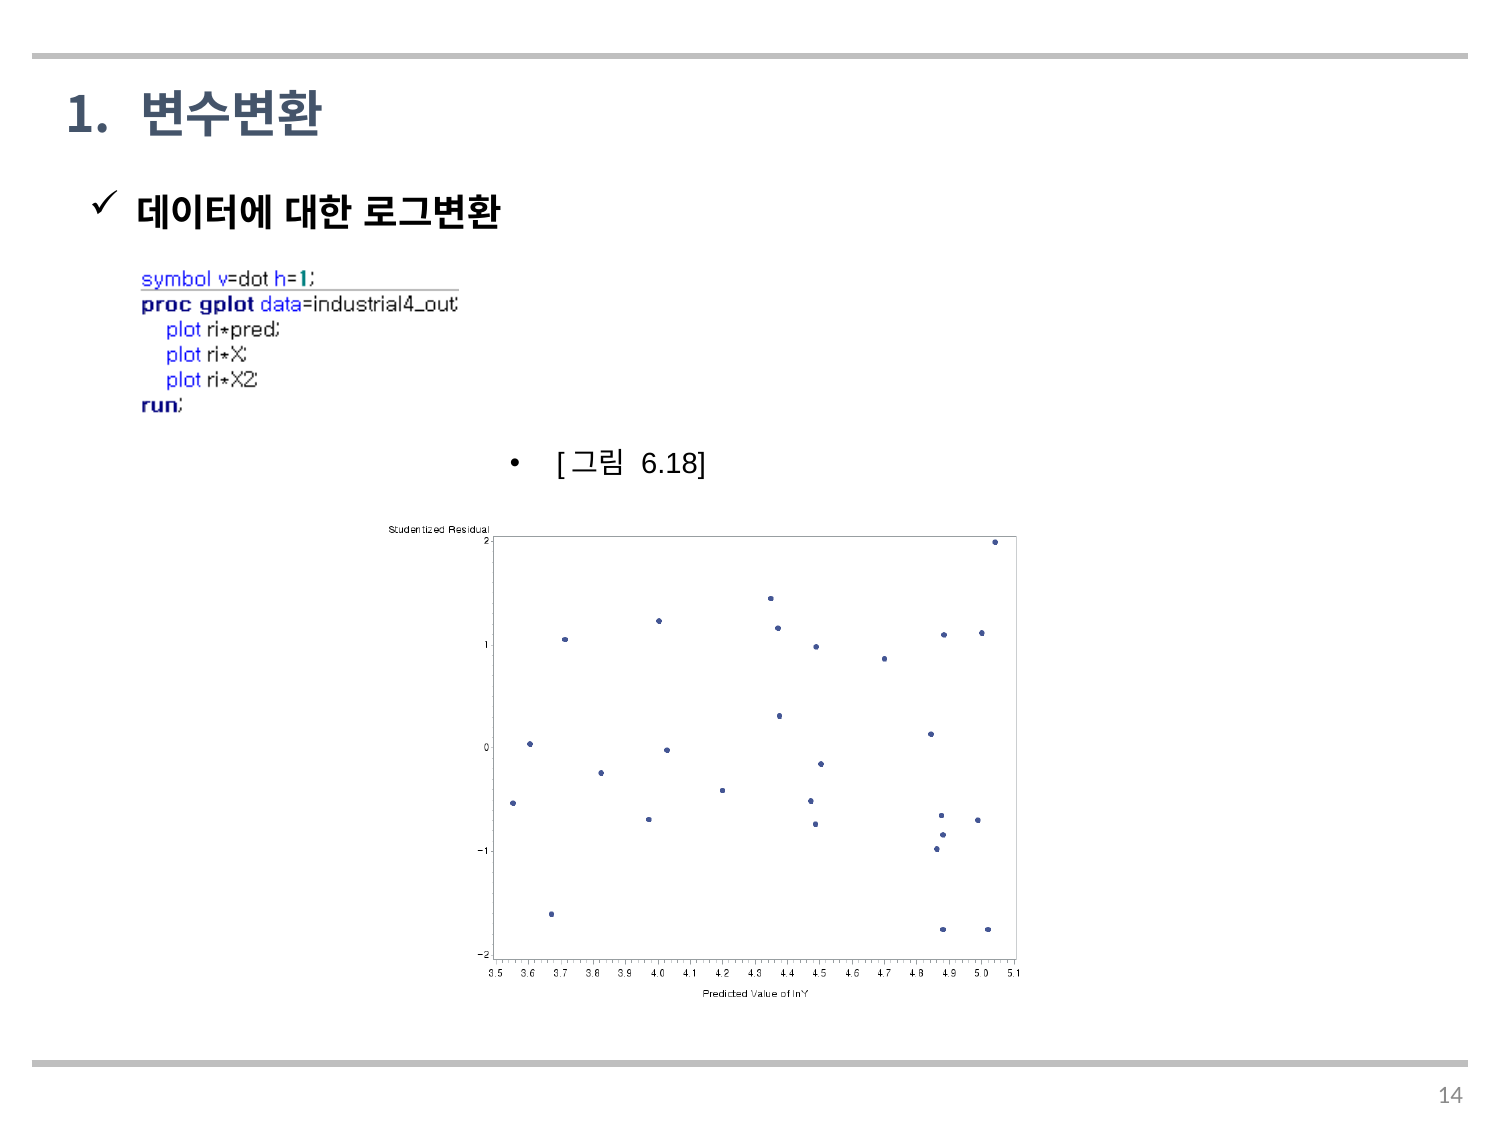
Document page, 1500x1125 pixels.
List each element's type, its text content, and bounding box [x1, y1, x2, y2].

text_box [그림 6.18] [494, 419, 1025, 487]
text_box 변수변환 [50, 75, 968, 151]
picture [383, 523, 1025, 1005]
text_box 데이터에 대한 로그변환 [74, 158, 952, 241]
picture [138, 269, 459, 414]
